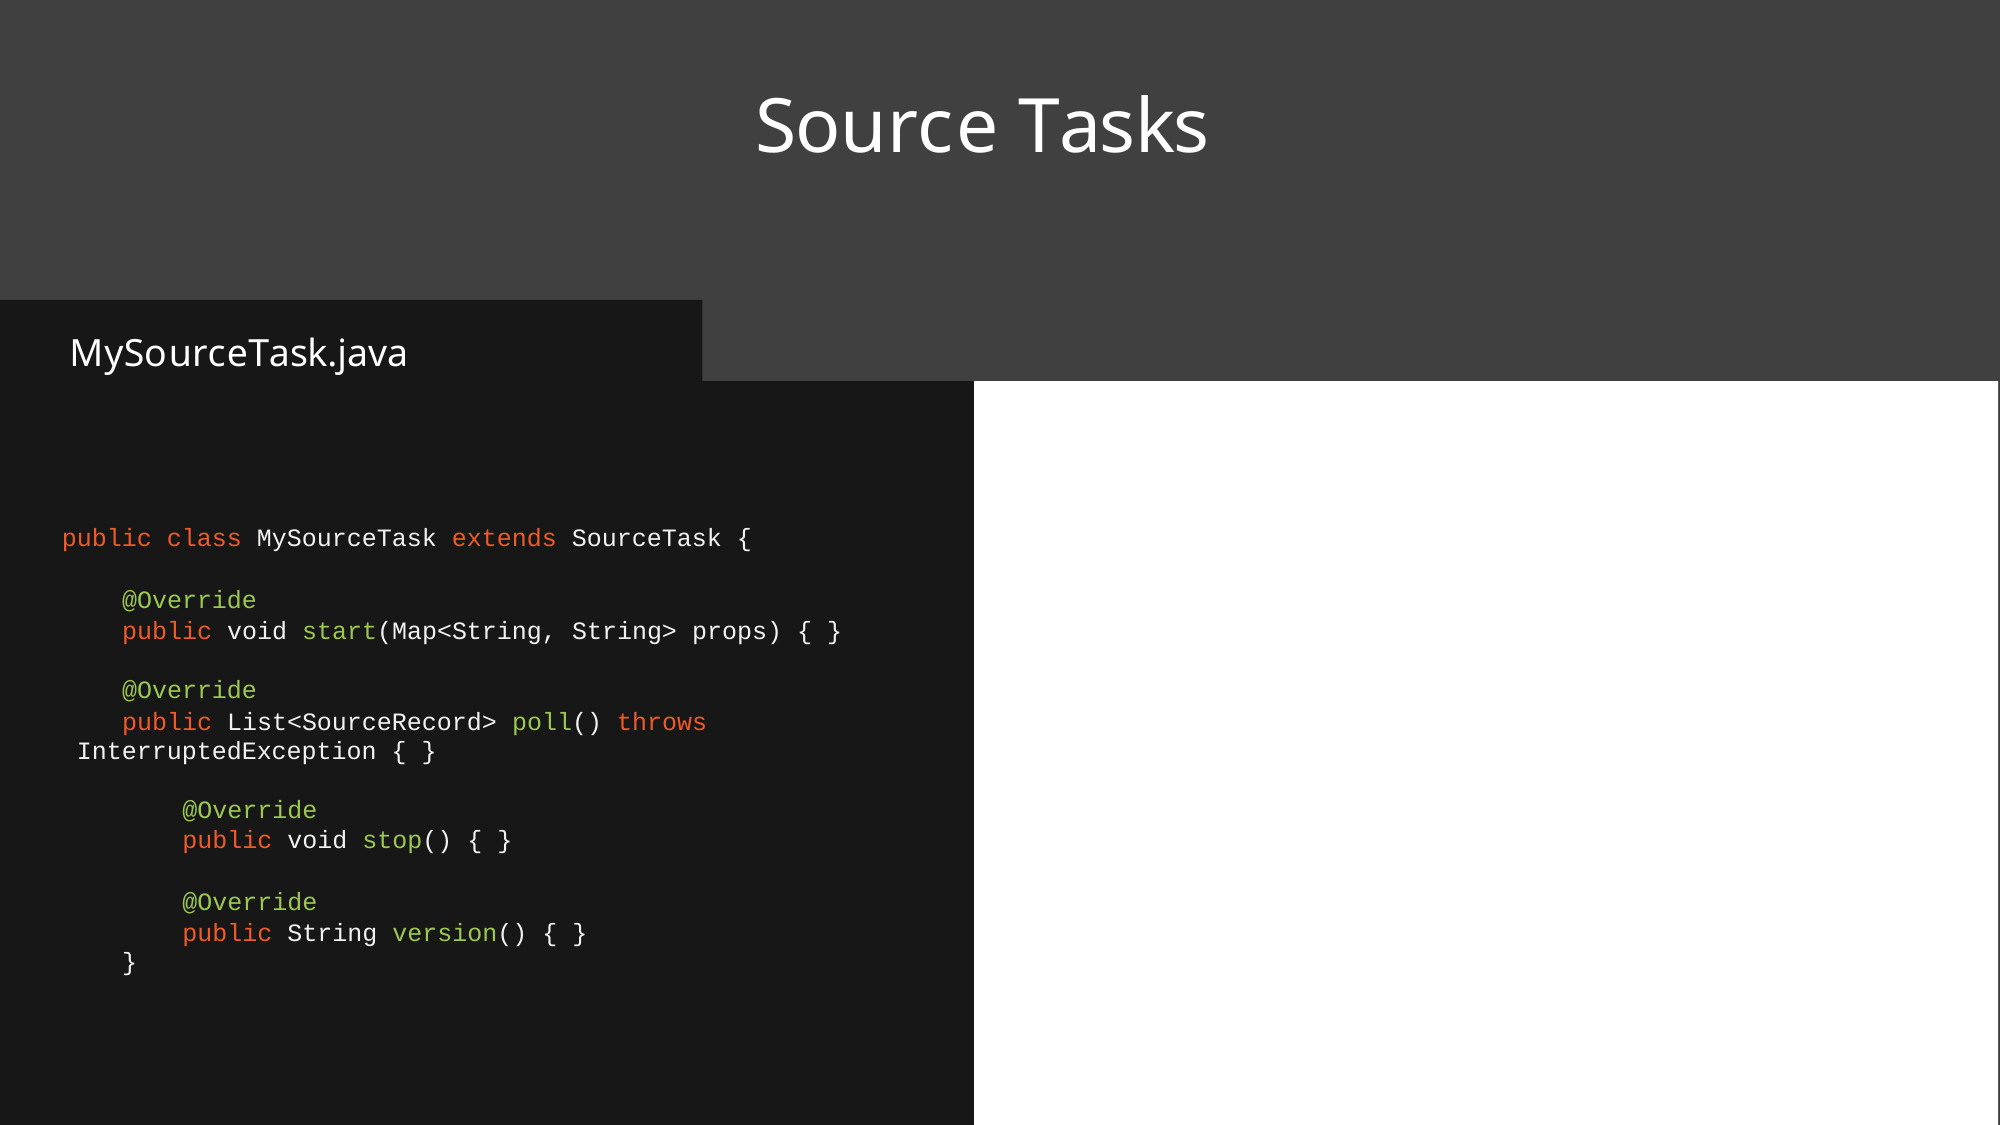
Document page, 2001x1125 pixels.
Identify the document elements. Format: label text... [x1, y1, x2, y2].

title Source Tasks [752, 75, 1233, 266]
text_box [0, 0, 2000, 297]
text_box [0, 299, 1999, 1125]
